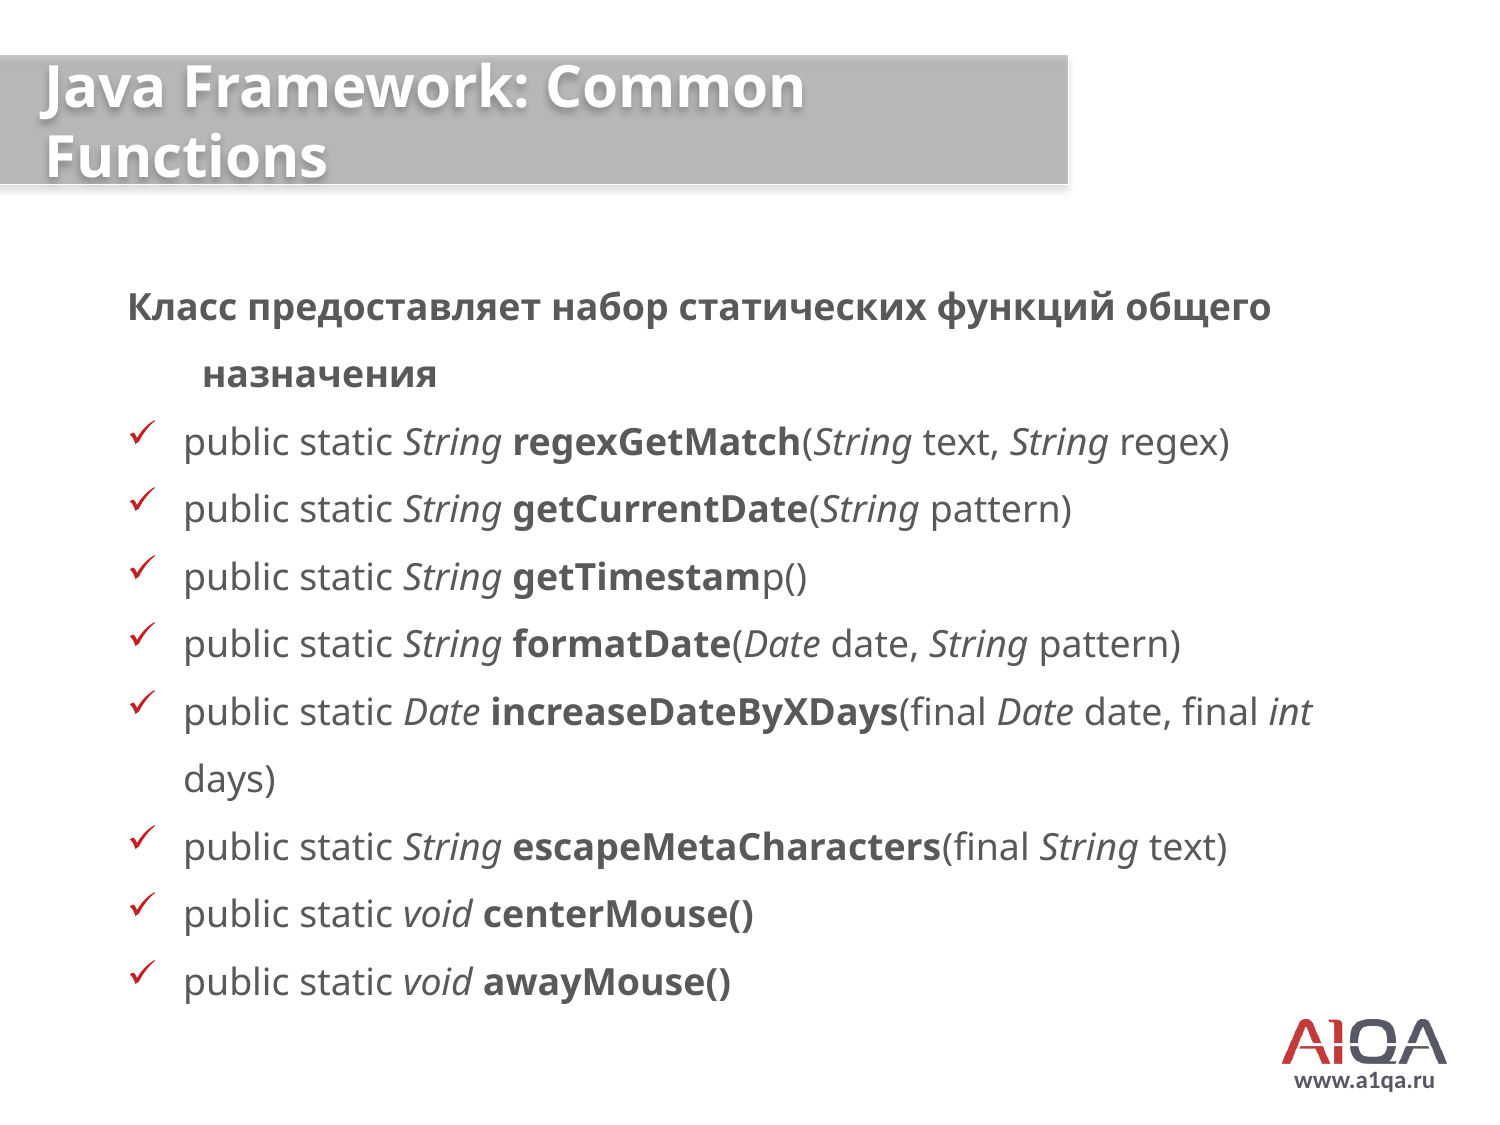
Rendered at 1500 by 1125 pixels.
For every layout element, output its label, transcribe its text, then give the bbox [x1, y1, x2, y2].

footer www.a1qa.ru [1270, 1056, 1460, 1102]
text_box Java Framework: Common Functions [0, 52, 1071, 186]
text_box Класс предоставляет набор статических функций общего назначения public static String regexGetMatch(String text, String regex) public static String getCurrentDate(String pattern) public static String getTimestamp() public static String formatDate(Date date, String pattern) public static Date increaseDateByXDays(final Date date, final int days) public static String escapeMetaCharacters(final String text) public static void centerMouse() public static void awayMouse() [112, 252, 1412, 1011]
picture [1281, 1019, 1448, 1066]
